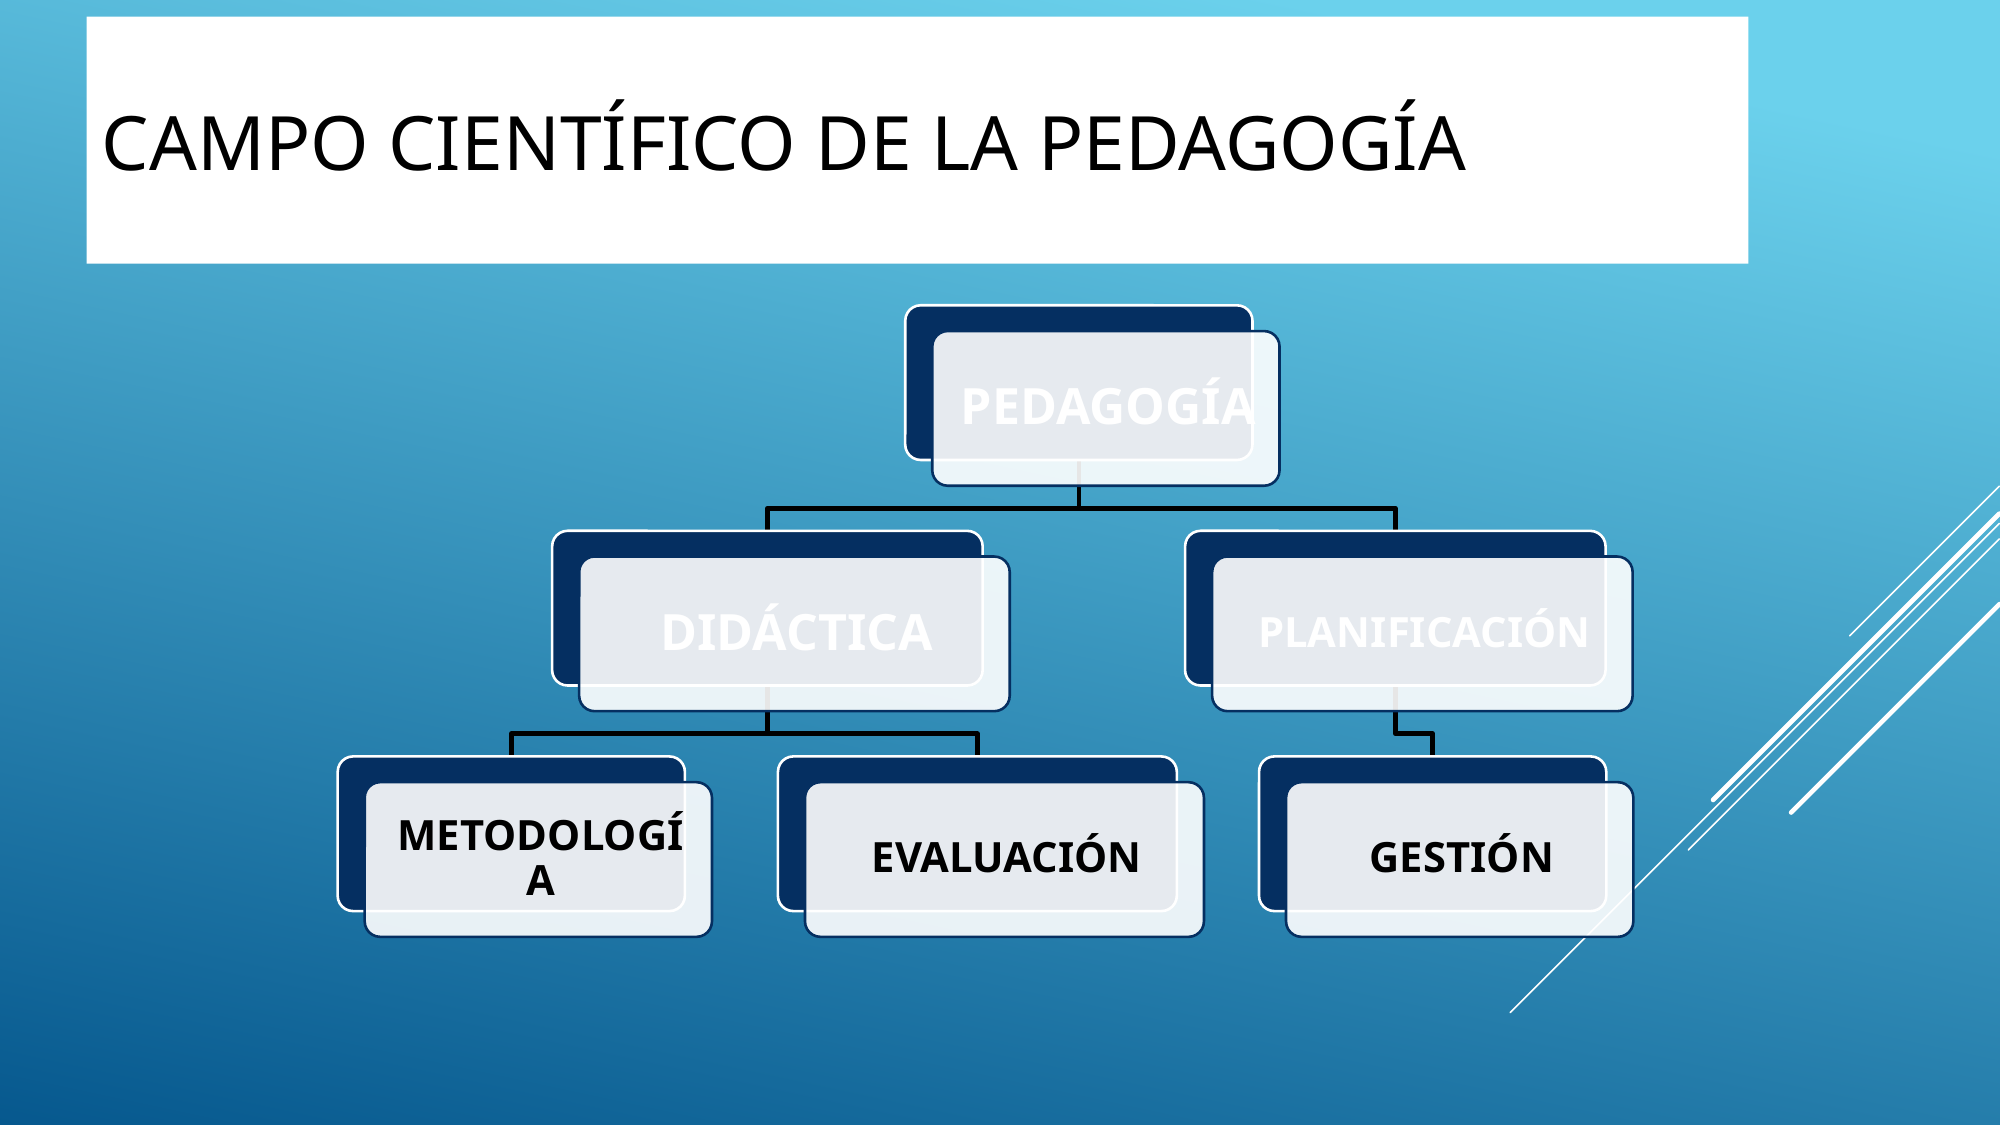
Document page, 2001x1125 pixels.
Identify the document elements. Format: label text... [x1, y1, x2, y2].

title CAMPO CIENTÍFICO DE LA PEDAGOGÍA [86, 16, 1749, 264]
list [314, 304, 1686, 937]
